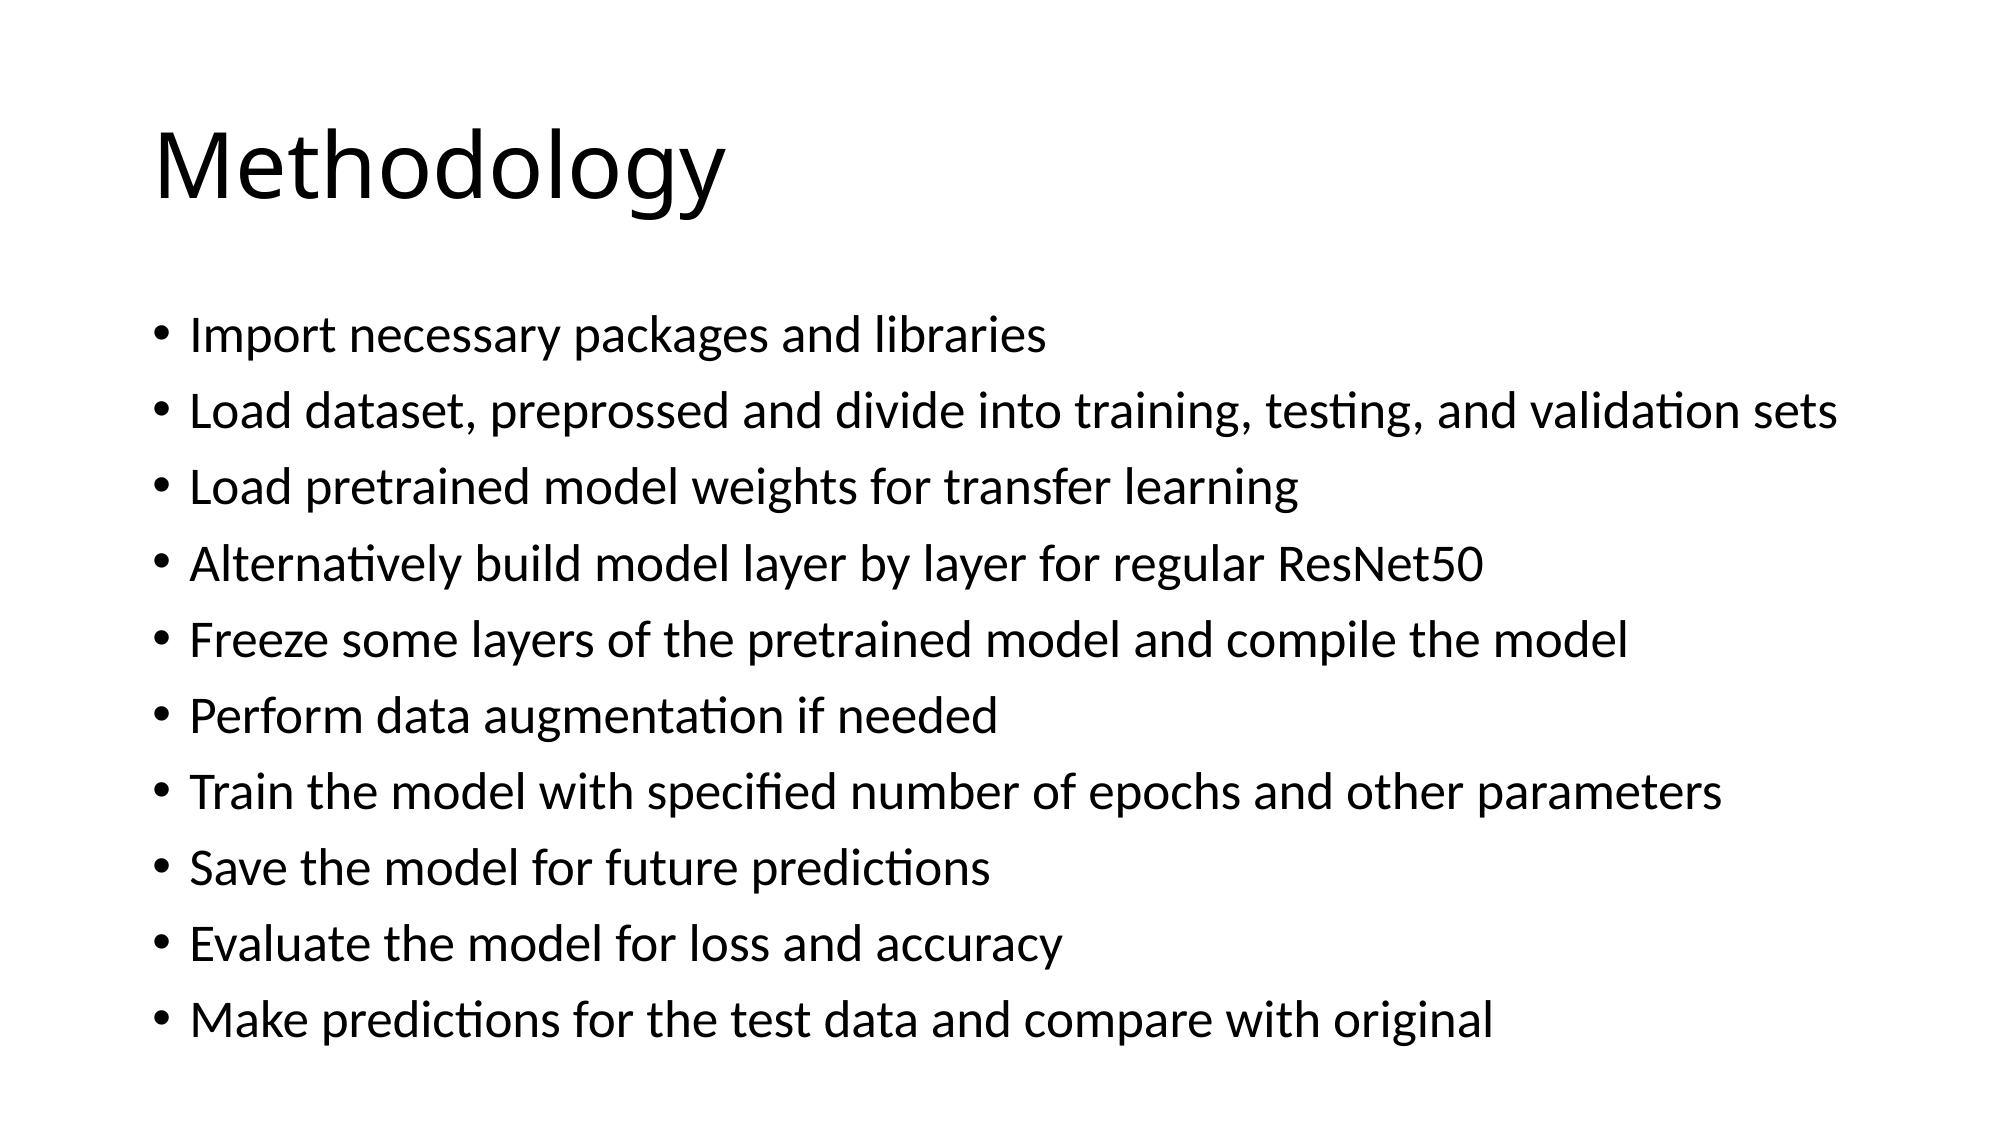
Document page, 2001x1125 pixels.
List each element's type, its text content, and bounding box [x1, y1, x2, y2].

title Methodology [137, 59, 1863, 278]
list Import necessary packages and libraries Load dataset, preprossed and divide into training, testing, and validation sets Load pretrained model weights for transfer learning Alternatively build model layer by layer for regular ResNet50 Freeze some layers of the pretrained model and compile the model Perform data augmentation if needed Train the model with specified number of epochs and other parameters Save the model for future predictions Evaluate the model for loss and accuracy Make predictions for the test data and compare with original [137, 299, 1891, 1066]
